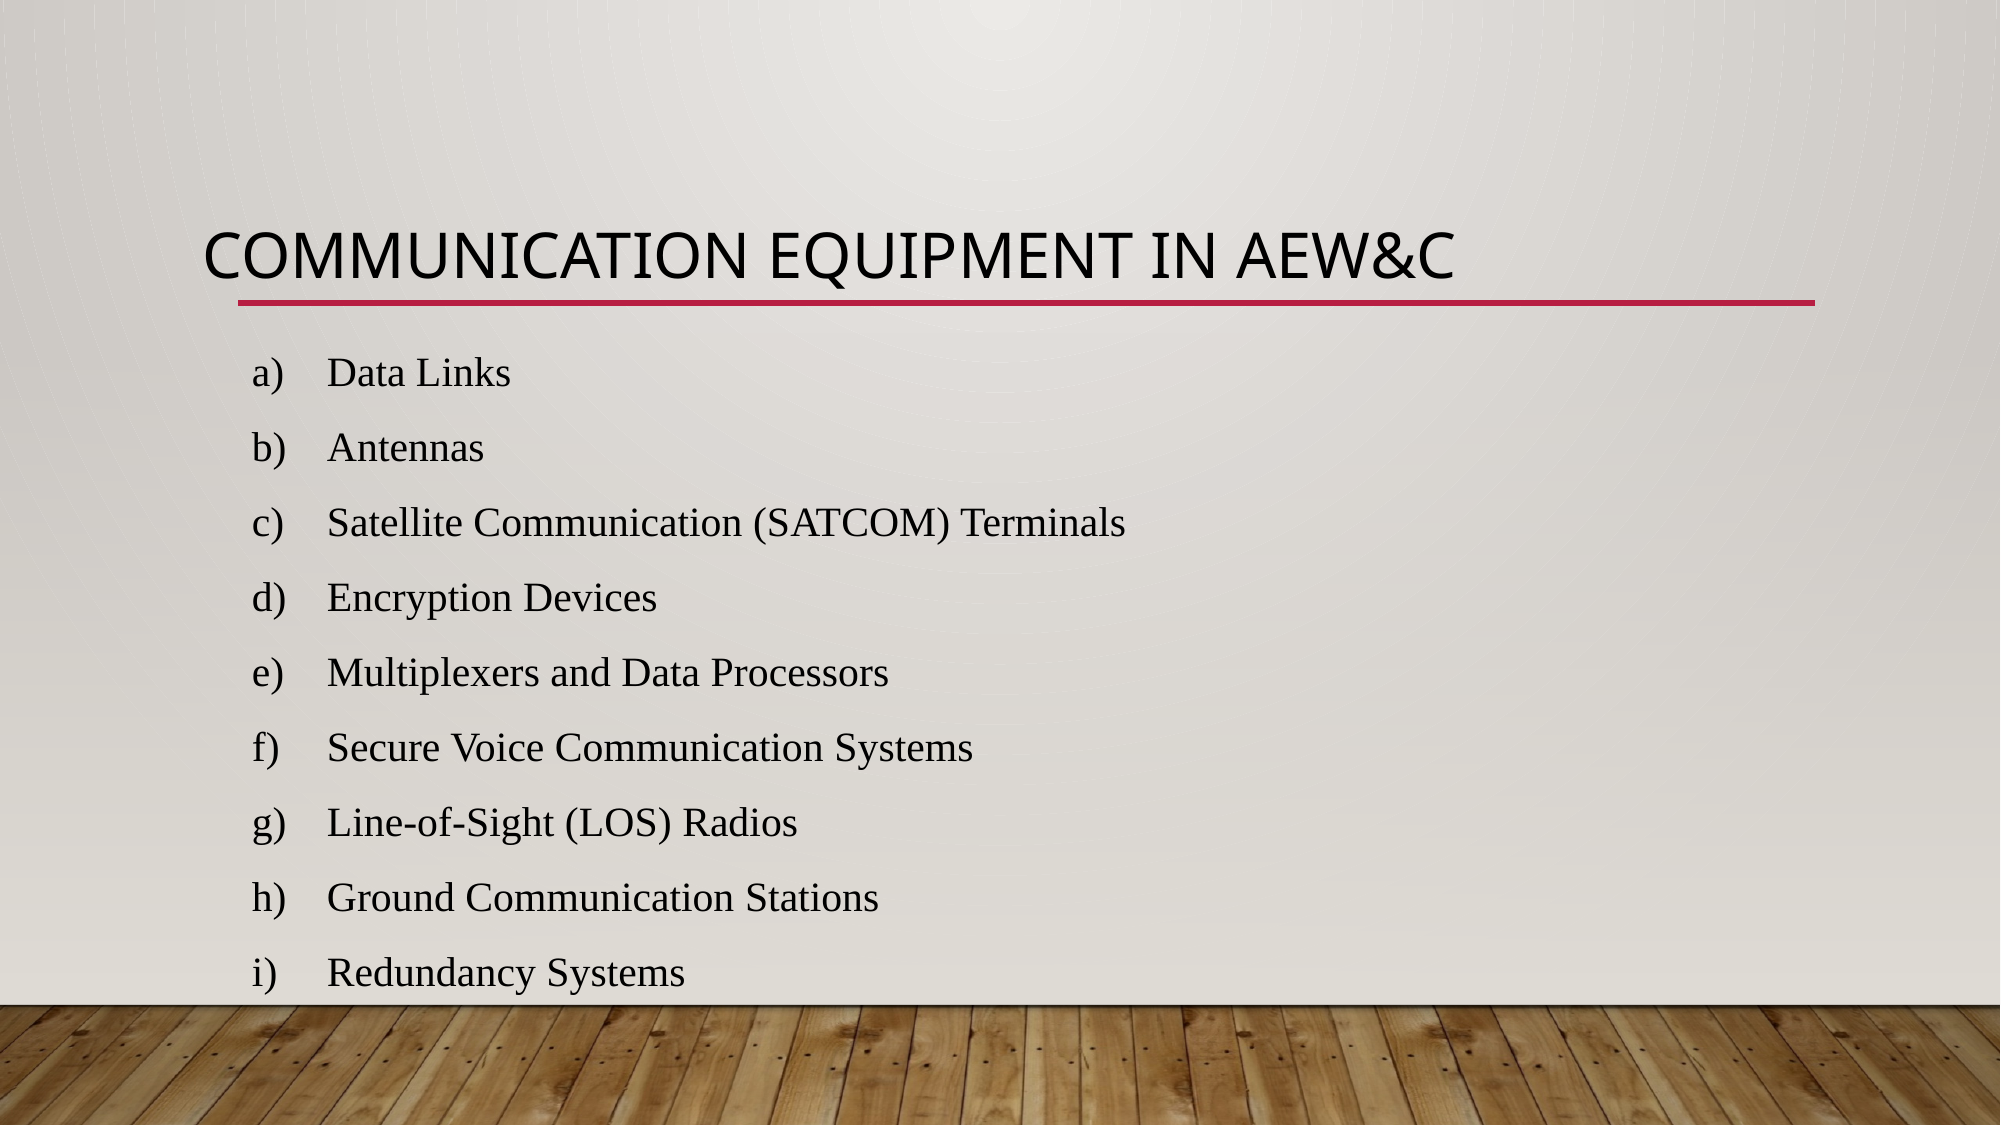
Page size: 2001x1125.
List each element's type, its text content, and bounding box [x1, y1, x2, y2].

title COMMUNICATION EQUIPMENT IN AEW&C [187, 215, 1813, 300]
picture [0, 1005, 2000, 1125]
text_box Data Links Antennas Satellite Communication (SATCOM) Terminals Encryption Devices Multiplexers and Data Processors Secure Voice Communication Systems Line-of-Sight (LOS) Radios Ground Communication Stations Redundancy Systems [237, 312, 1617, 1003]
